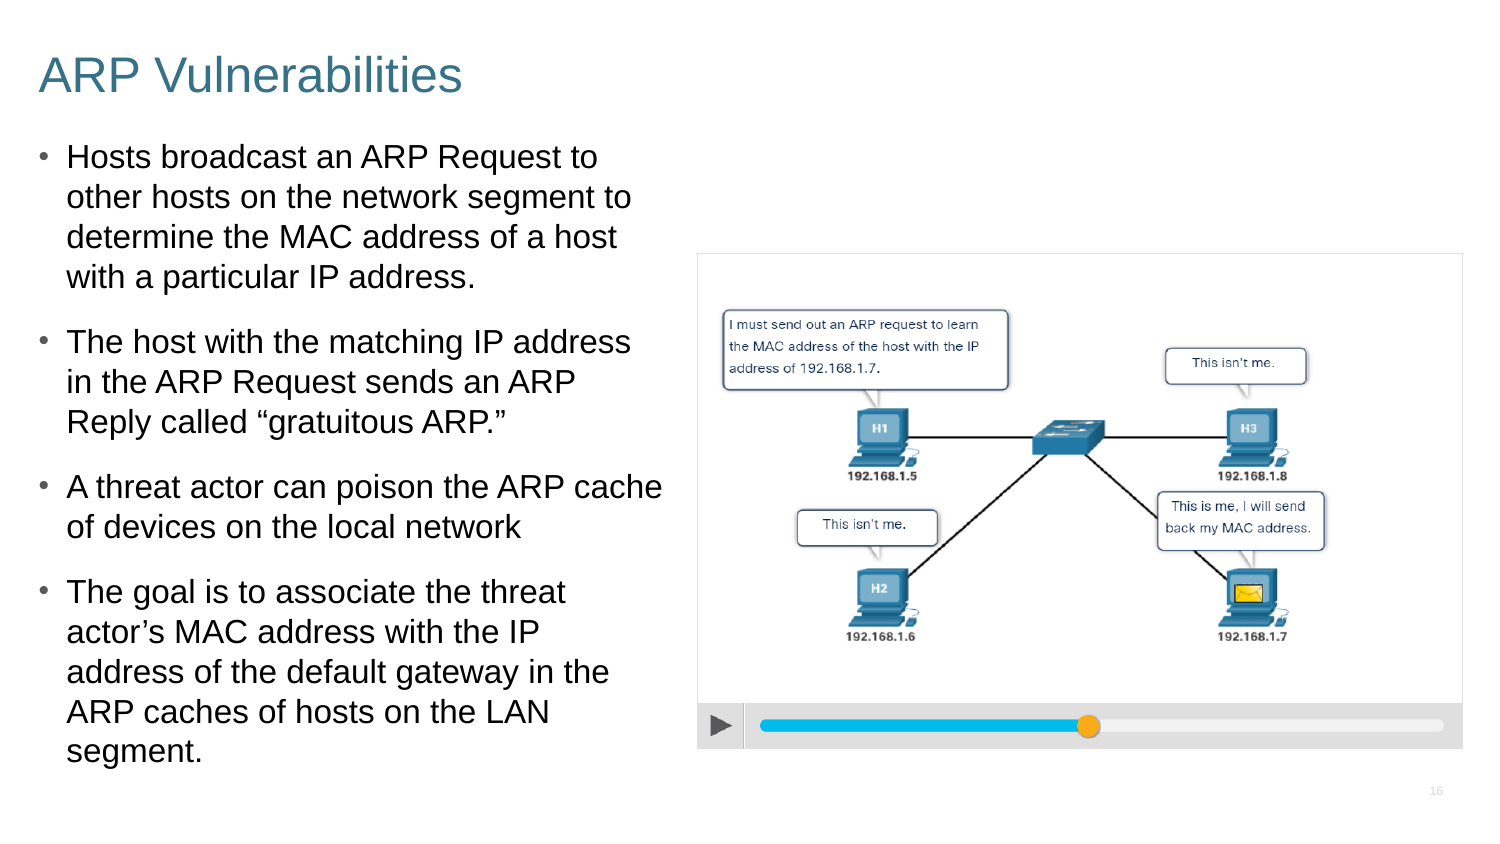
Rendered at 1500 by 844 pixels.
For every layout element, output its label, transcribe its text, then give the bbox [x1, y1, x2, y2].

text_box ARP Vulnerabilities [23, 10, 1500, 135]
picture [689, 248, 1479, 756]
list Hosts broadcast an ARP Request to other hosts on the network segment to determine the MAC address of a host with a particular IP address. The host with the matching IP address in the ARP Request sends an ARP Reply called “gratuitous ARP.” A threat actor can poison the ARP cache of devices on the local network The goal is to associate the threat actor’s MAC address with the IP address of the default gateway in the ARP caches of hosts on the LAN segment. [23, 128, 697, 765]
